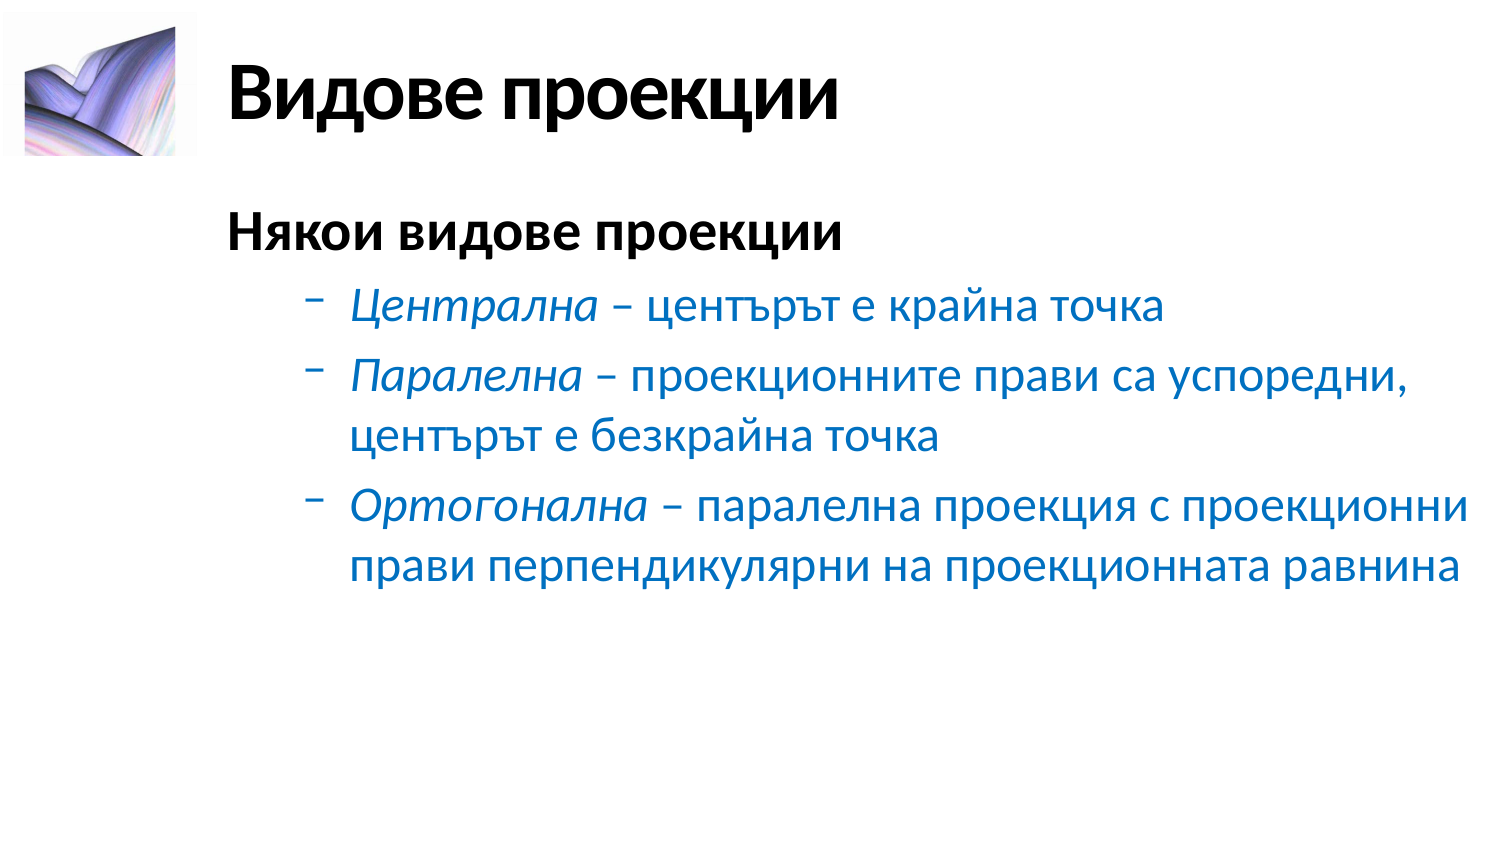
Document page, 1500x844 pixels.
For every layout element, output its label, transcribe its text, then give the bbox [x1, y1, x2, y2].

picture [3, 12, 197, 156]
title Видове проекции [212, 21, 1500, 150]
list Някои видове проекции Централна – центърът е крайна точка Паралелна – проекционните прави са успоредни, центърът е безкрайна точка Ортогонална – паралелна проекция с проекционни прави перпендикулярни на проекционната равнина [212, 184, 1500, 797]
